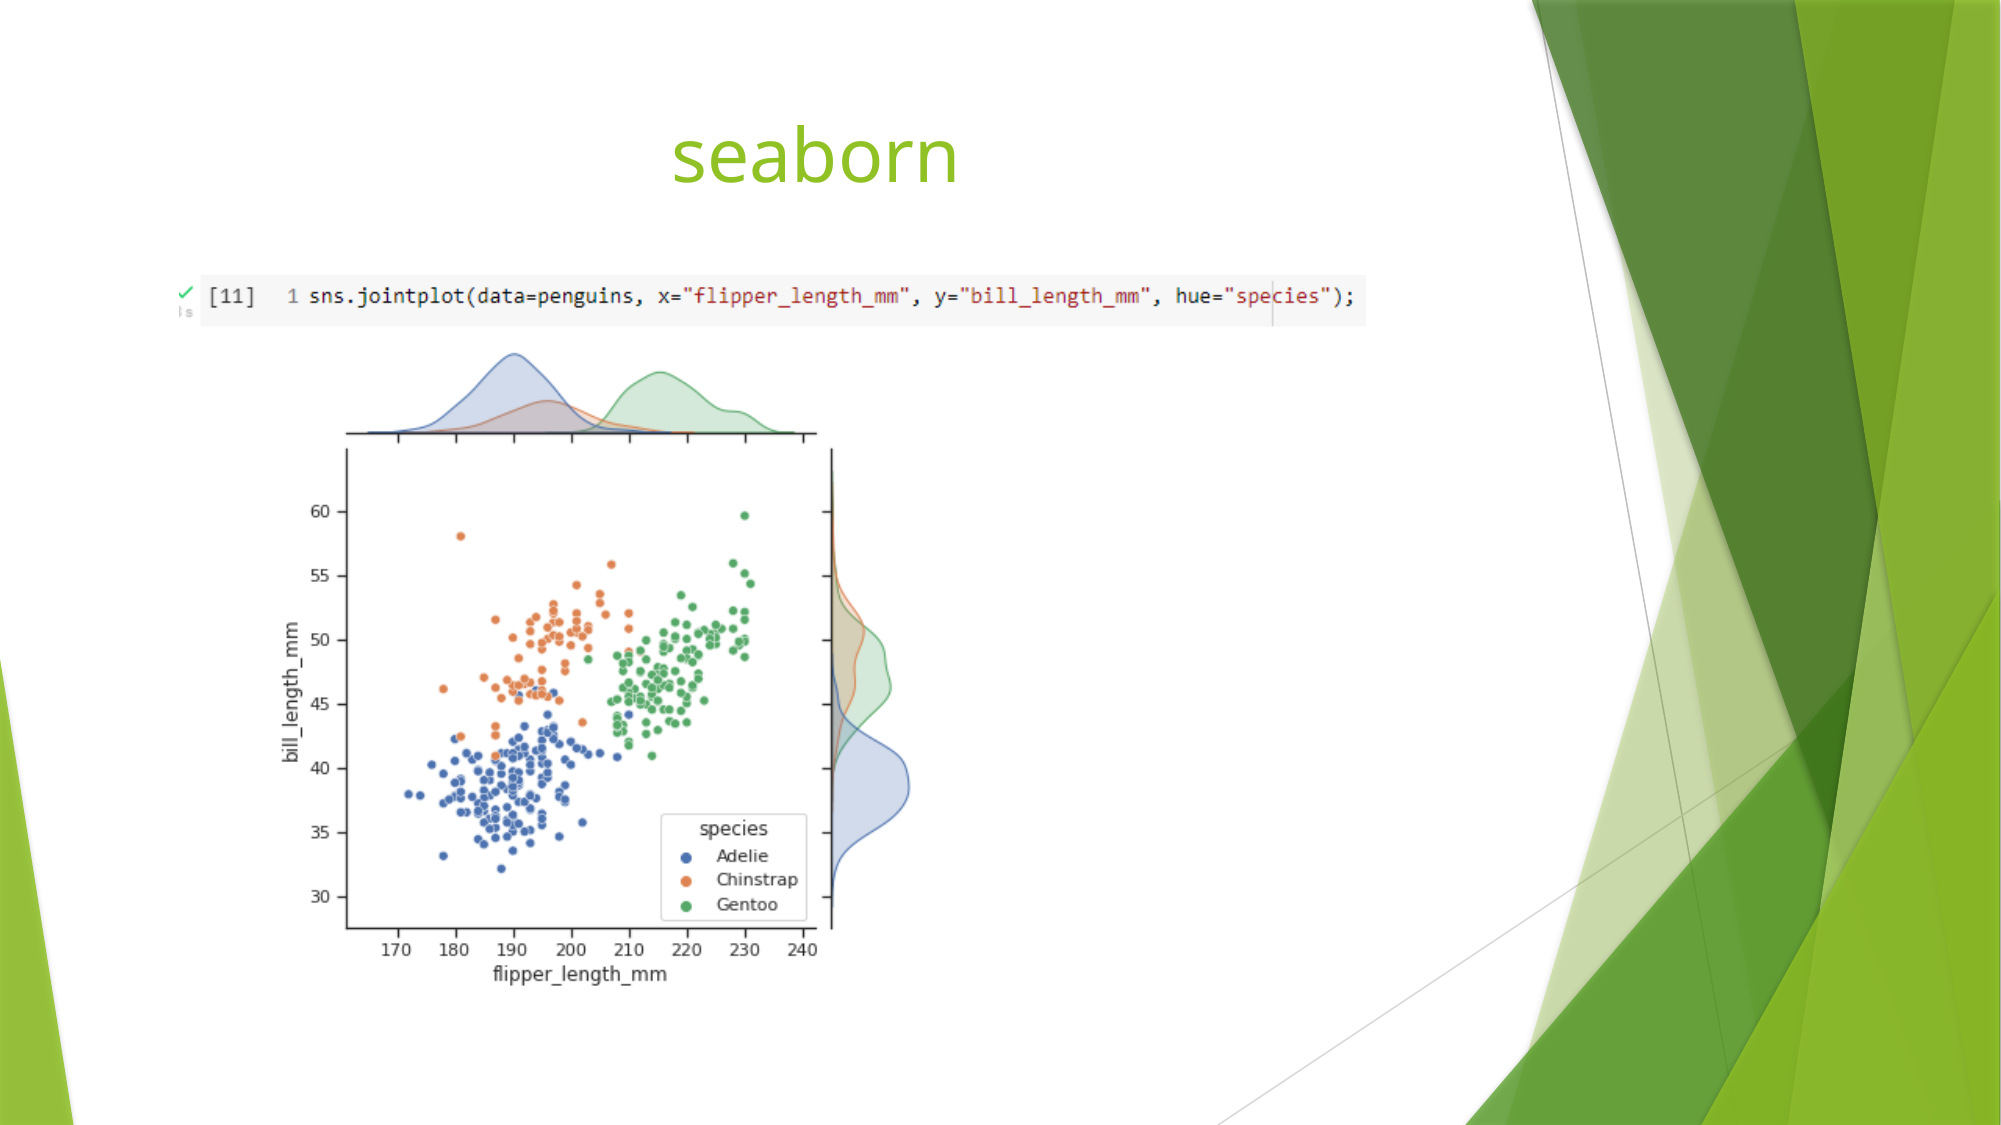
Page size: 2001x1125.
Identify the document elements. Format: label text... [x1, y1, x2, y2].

picture [178, 275, 1366, 1000]
title seaborn [111, 99, 1522, 317]
